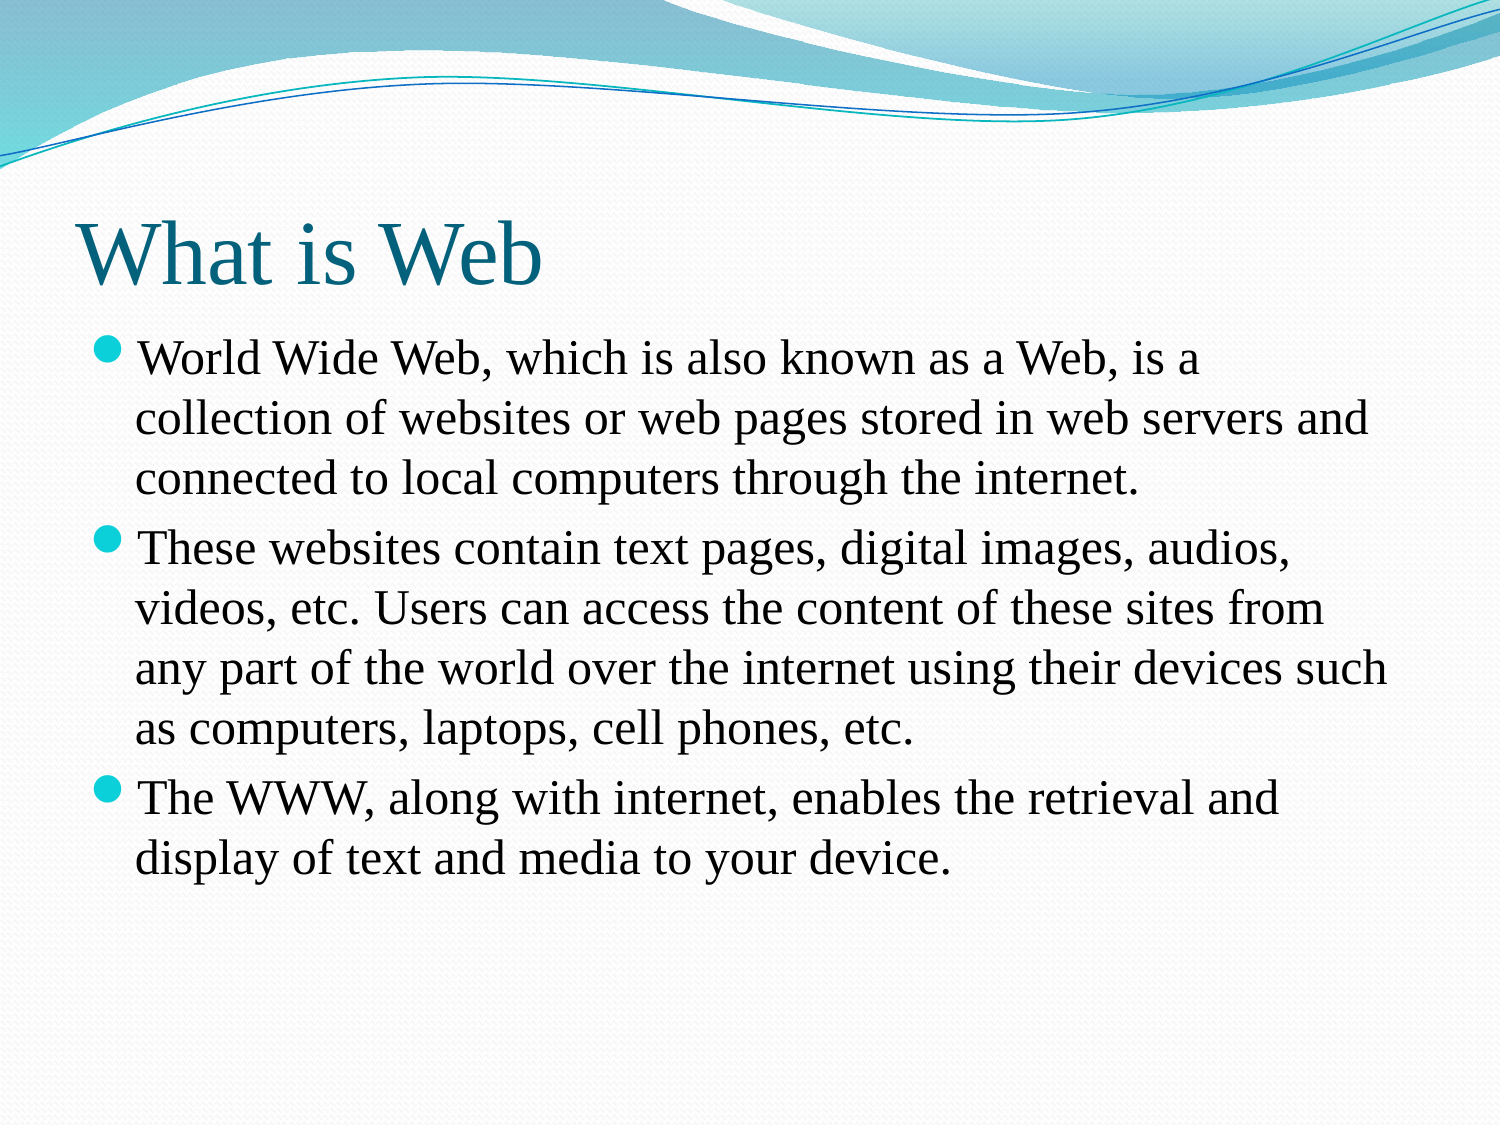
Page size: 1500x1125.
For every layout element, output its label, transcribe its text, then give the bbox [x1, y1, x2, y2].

list World Wide Web, which is also known as a Web, is a collection of websites or web pages stored in web servers and connected to local computers through the internet. These websites contain text pages, digital images, audios, videos, etc. Users can access the content of these sites from any part of the world over the internet using their devices such as computers, laptops, cell phones, etc. The WWW, along with internet, enables the retrieval and display of text and media to your device. [75, 317, 1425, 1038]
title What is Web [75, 115, 1425, 303]
